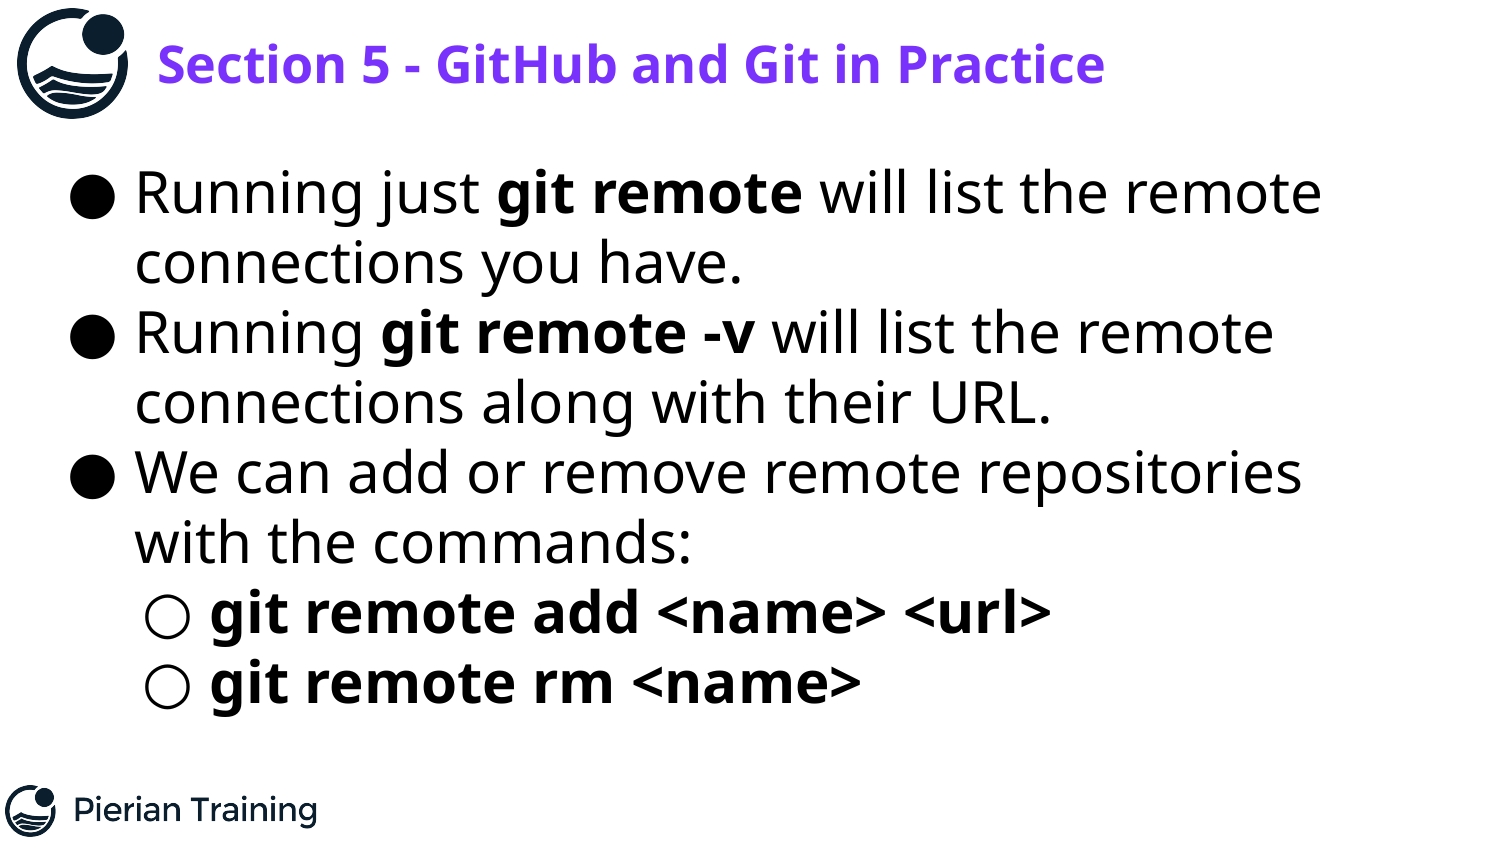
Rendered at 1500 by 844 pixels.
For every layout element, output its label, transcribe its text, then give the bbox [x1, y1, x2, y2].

picture [16, 8, 128, 120]
text_box Running just git remote will list the remote connections you have. Running git remote -v will list the remote connections along with their URL. We can add or remove remote repositories with the commands: git remote add <name> <url> git remote rm <name> [44, 140, 1432, 730]
picture [4, 785, 318, 837]
text_box Section 5 - GitHub and Git in Practice [142, 16, 1432, 110]
